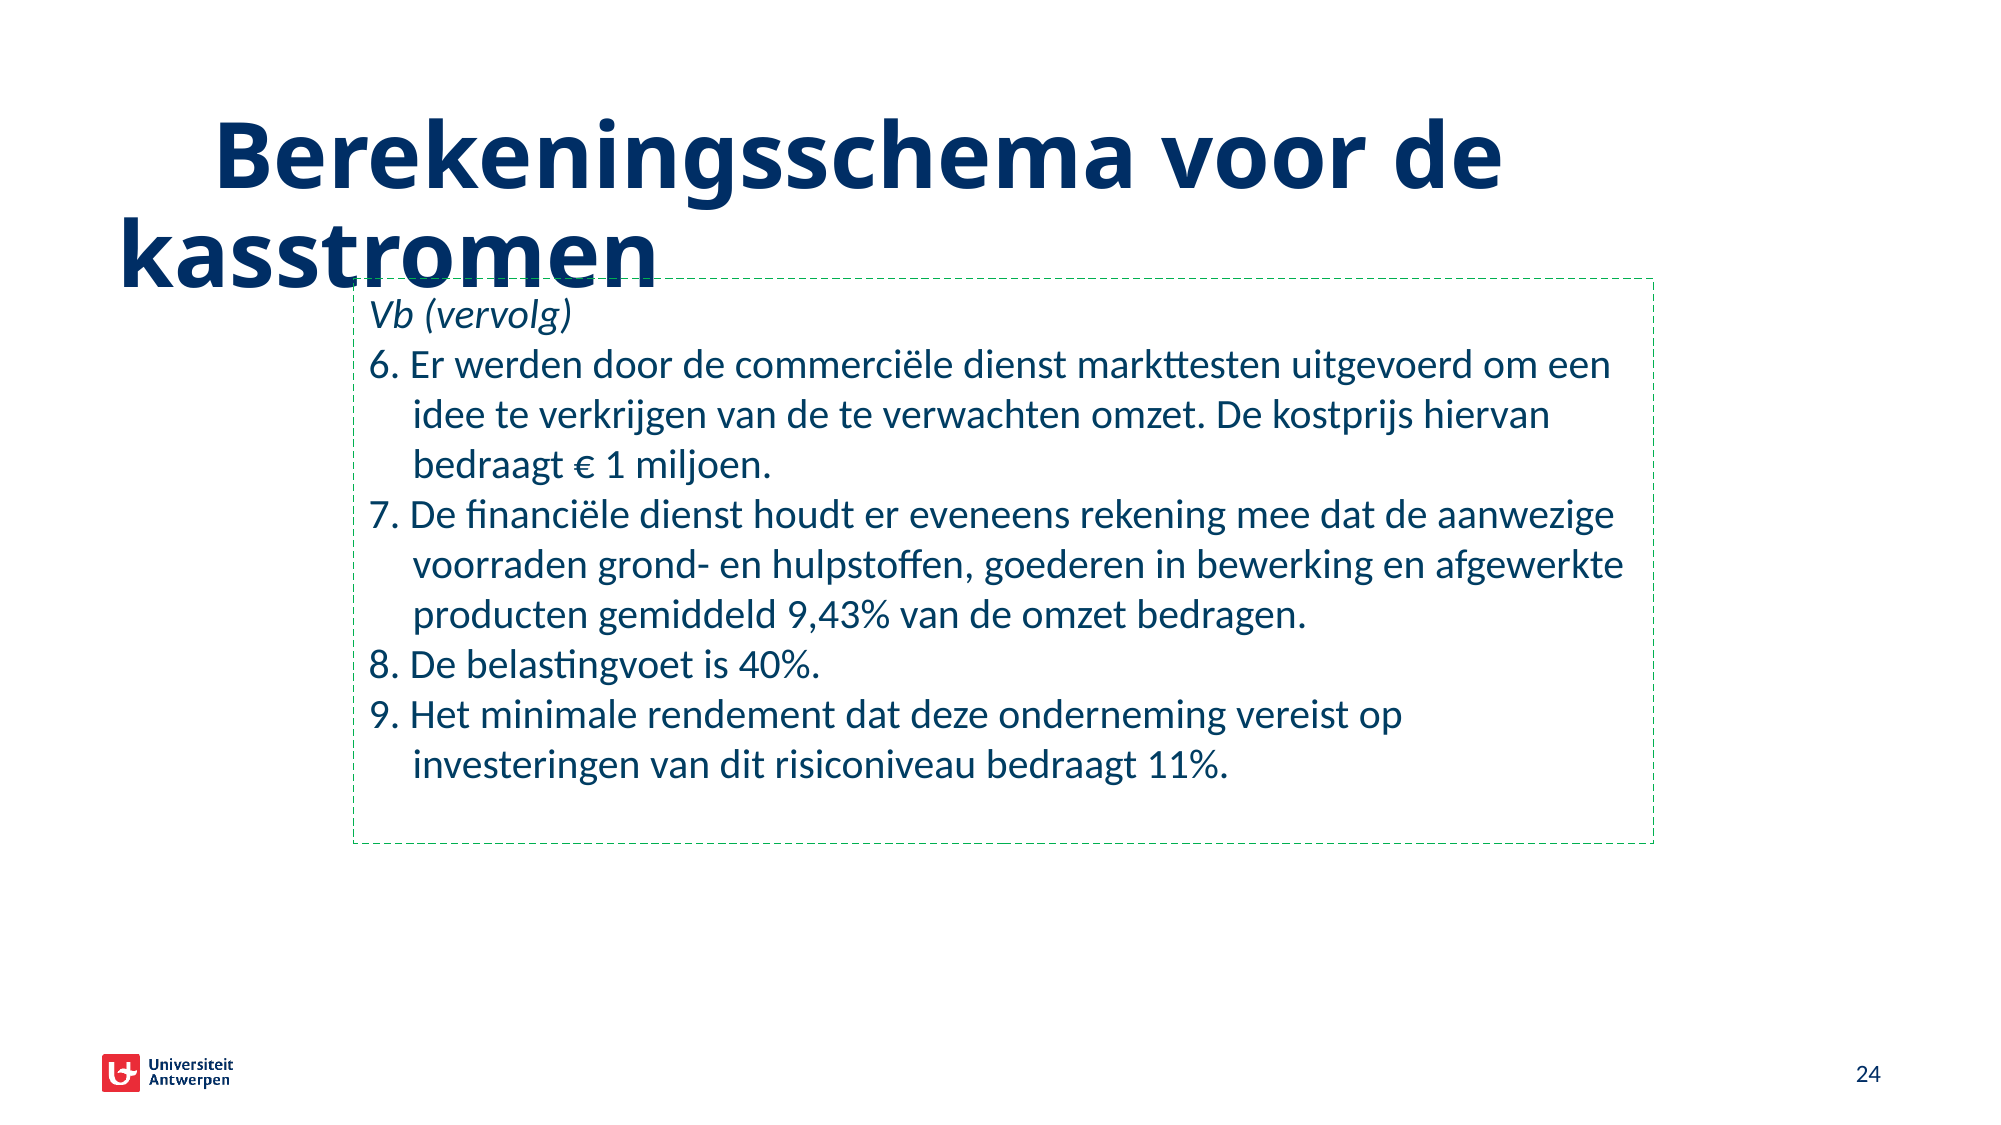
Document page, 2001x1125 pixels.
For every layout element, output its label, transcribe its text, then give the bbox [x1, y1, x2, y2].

title Berekeningsschema voor de kasstromen [102, 101, 1897, 278]
text_box Vb (vervolg) 6. Er werden door de commerciële dienst markttesten uitgevoerd om een idee te verkrijgen van de te verwachten omzet. De kostprijs hiervan bedraagt € 1 miljoen. 7. De financiële dienst houdt er eveneens rekening mee dat de aanwezige voorraden grond- en hulpstoffen, goederen in bewerking en afgewerkte producten gemiddeld 9,43% van de omzet bedragen. 8. De belastingvoet is 40%. 9. Het minimale rendement dat deze onderneming vereist op investeringen van dit risiconiveau bedraagt 11%. [353, 278, 1654, 844]
picture [102, 1054, 233, 1092]
slide_number 21 [1446, 1042, 1897, 1103]
